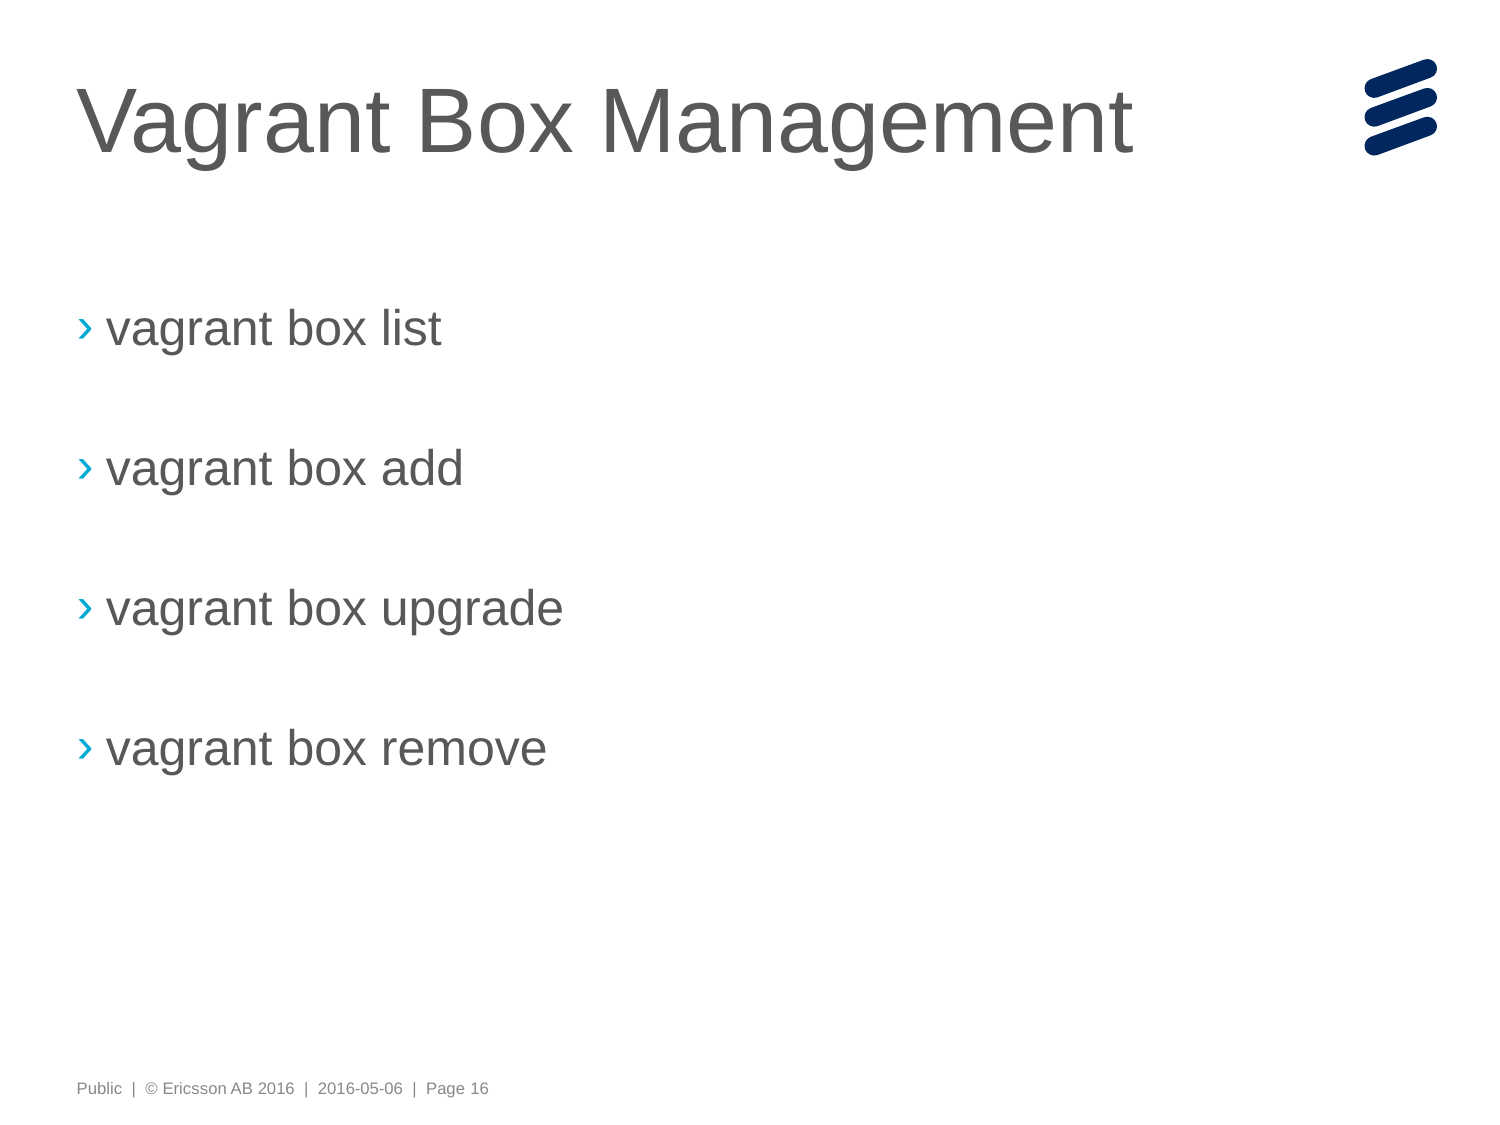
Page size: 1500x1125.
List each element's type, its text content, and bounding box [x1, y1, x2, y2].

title Vagrant Box Management [64, 39, 1295, 218]
list vagrant box list vagrant box add vagrant box upgrade vagrant box remove [64, 295, 1436, 928]
